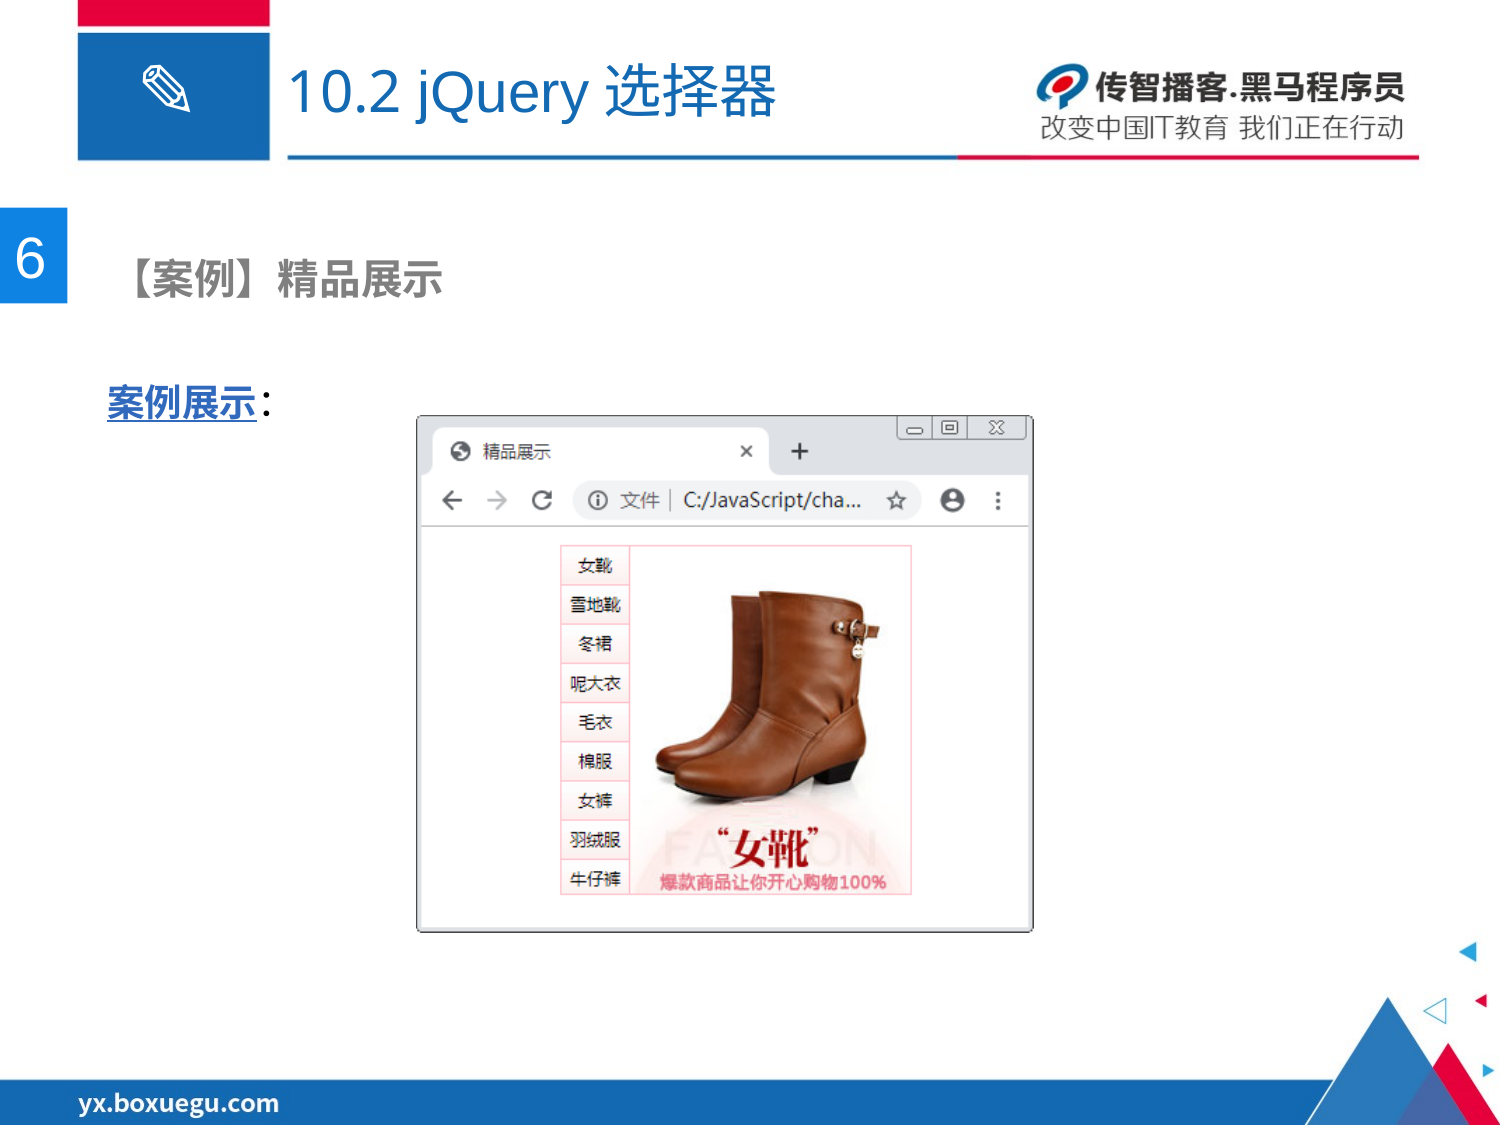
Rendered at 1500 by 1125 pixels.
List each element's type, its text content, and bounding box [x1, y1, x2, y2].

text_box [0, 207, 68, 304]
picture [0, 0, 1500, 1125]
text_box 案例展示： [92, 326, 1390, 432]
title 10.2 jQuery选择器 [271, 25, 1046, 153]
text_box 【案例】精品展示 [69, 245, 842, 355]
